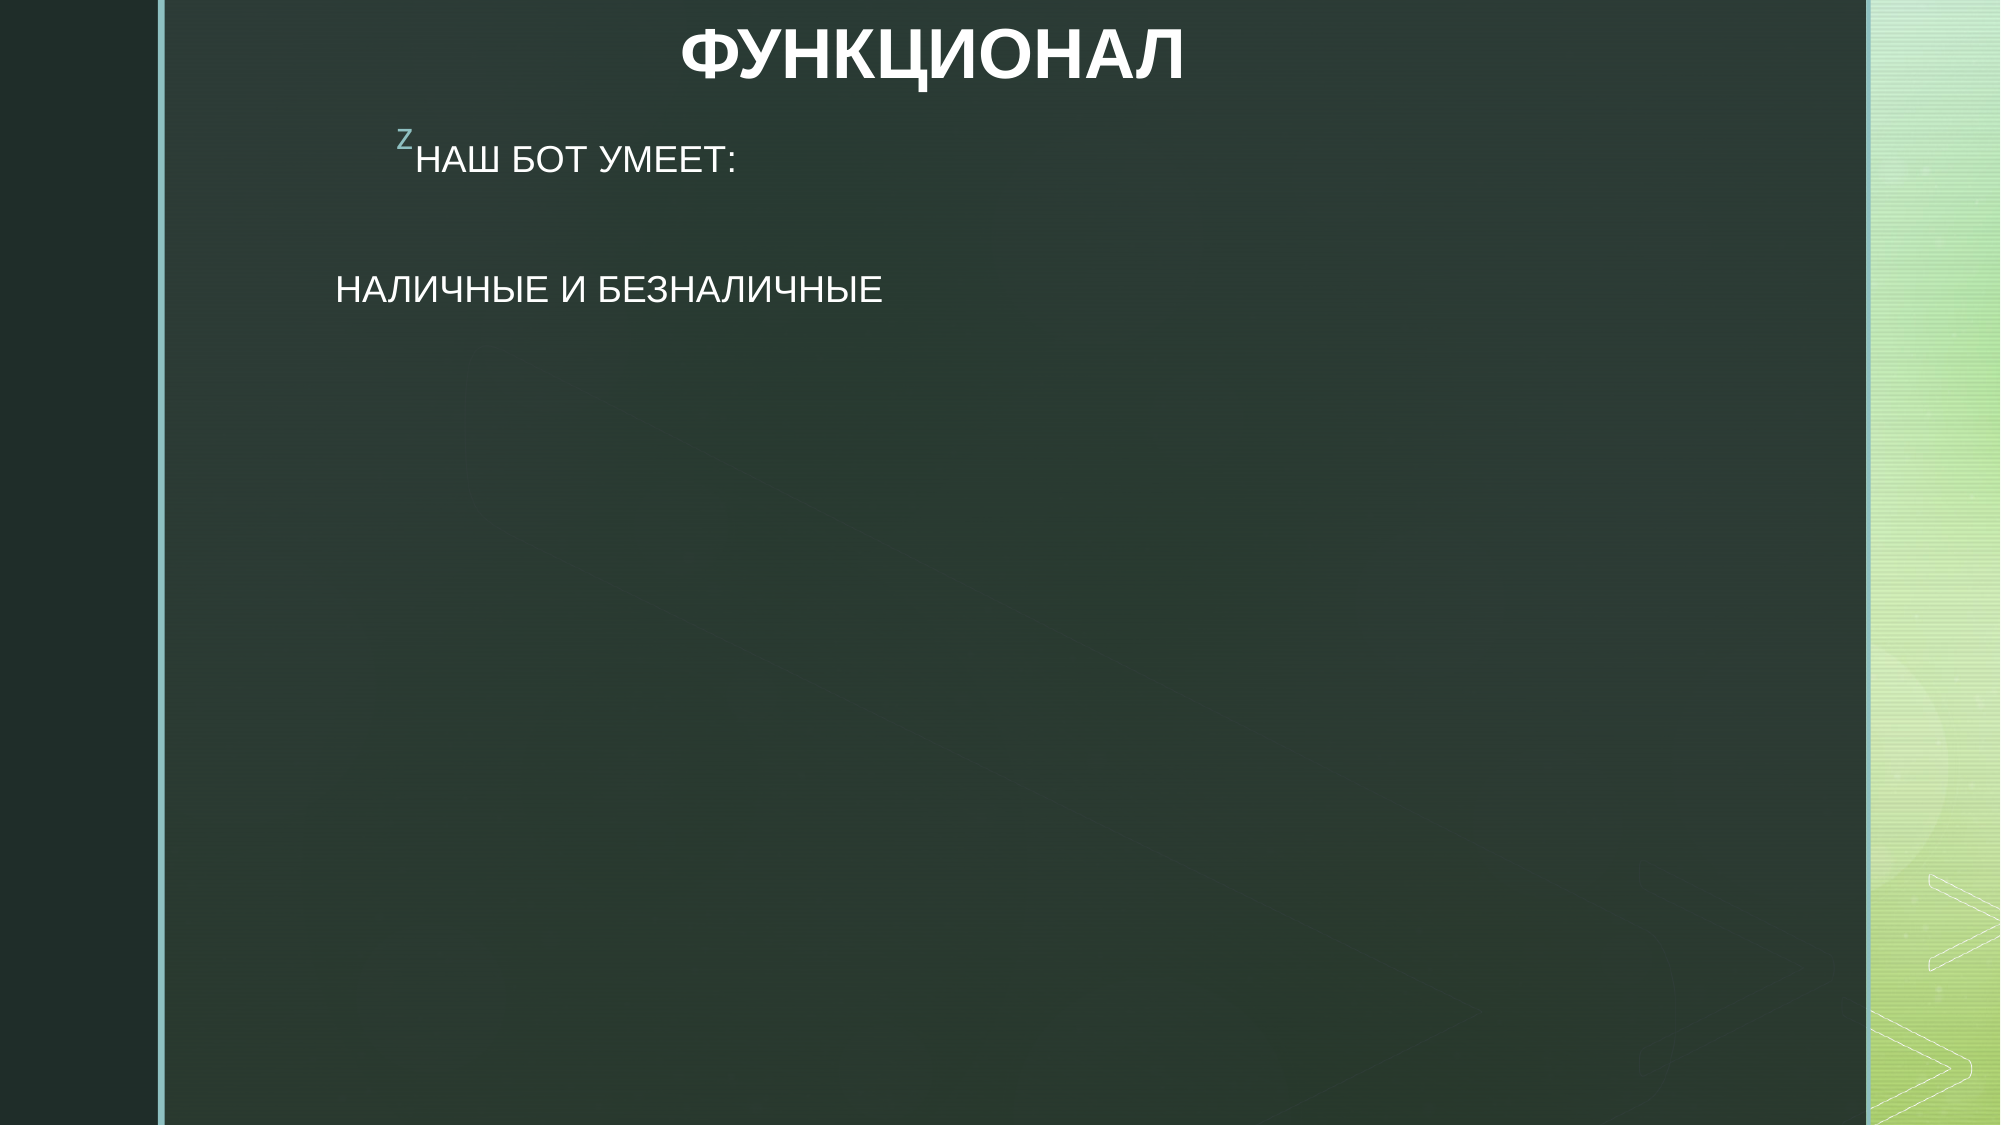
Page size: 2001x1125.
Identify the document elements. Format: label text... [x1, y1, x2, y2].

text_box НАШ БОТ УМЕЕТ: [400, 128, 753, 188]
text_box НАЛИЧНЫЕ И БЕЗНАЛИЧНЫЕ [320, 257, 899, 318]
text_box ФУНКЦИОНАЛ [0, 0, 1867, 100]
picture [1871, 0, 2001, 1125]
